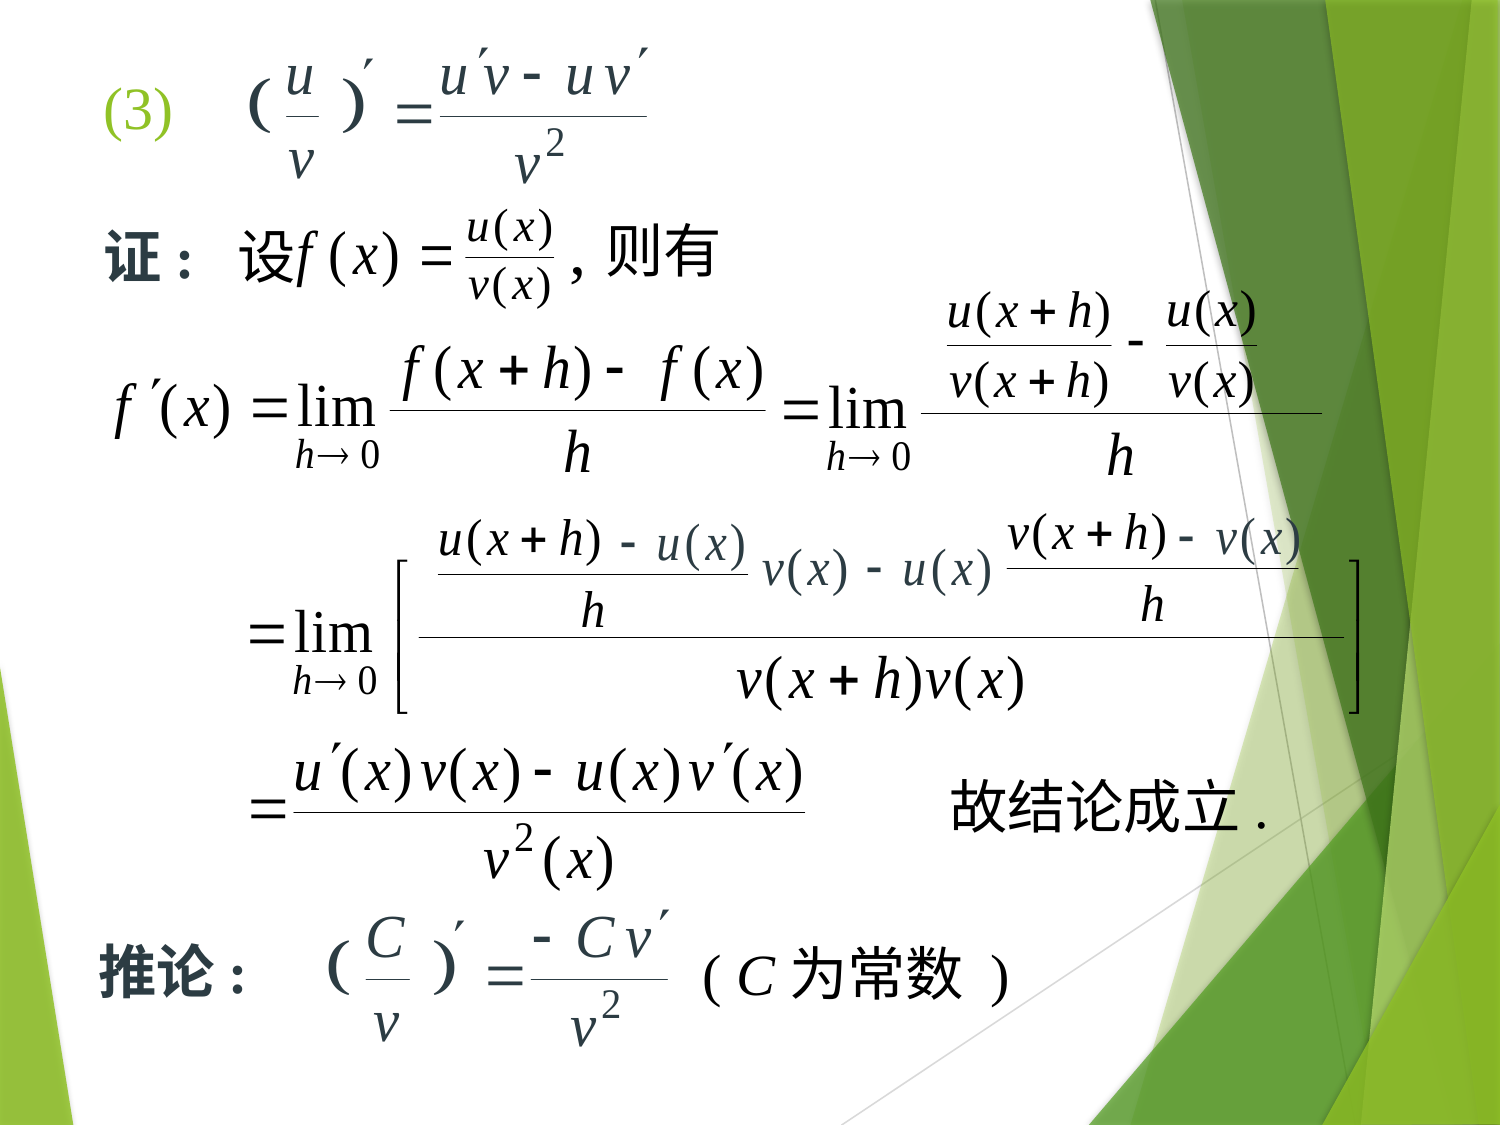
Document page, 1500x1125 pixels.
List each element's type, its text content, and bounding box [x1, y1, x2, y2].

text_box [281, 224, 452, 293]
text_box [324, 905, 672, 1051]
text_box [862, 505, 1304, 626]
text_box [774, 339, 1326, 481]
text_box 证: 设 [88, 213, 314, 298]
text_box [434, 511, 851, 632]
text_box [460, 199, 589, 316]
title (3) [88, 62, 239, 150]
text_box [240, 555, 1375, 719]
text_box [241, 738, 810, 896]
text_box 故结论成立. [934, 763, 1297, 848]
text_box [1124, 283, 1260, 413]
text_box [943, 283, 1116, 413]
text_box 解: [939, 339, 1263, 421]
text_box 则有 [591, 207, 766, 292]
text_box 推论: [83, 927, 319, 1013]
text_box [99, 336, 770, 478]
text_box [244, 43, 651, 188]
text_box ( C为常数 ) [687, 929, 1026, 1015]
